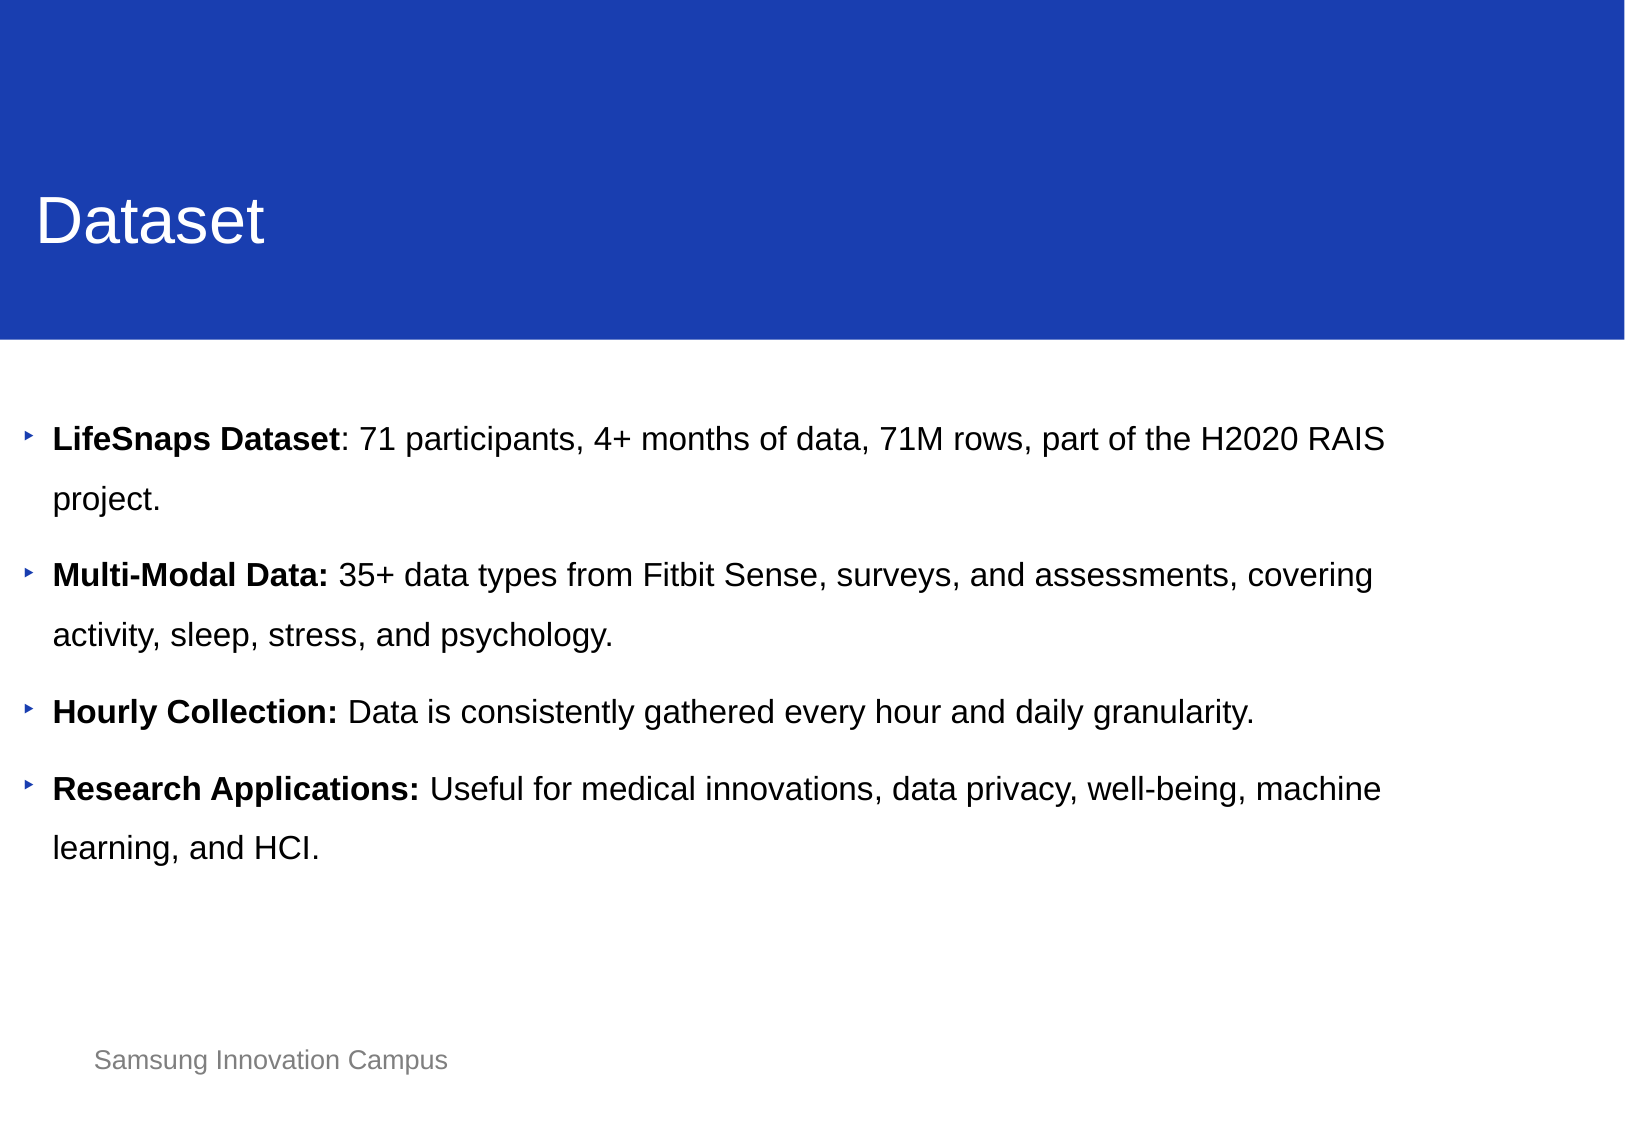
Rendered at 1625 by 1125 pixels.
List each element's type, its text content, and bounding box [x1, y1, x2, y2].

text_box Dataset [20, 169, 927, 215]
text_box LifeSnaps Dataset: 71 participants, 4+ months of data, 71M rows, part of the H2020 RAIS project. Multi-Modal Data: 35+ data types from Fitbit Sense, surveys, and assessments, covering activity, sleep, stress, and psychology. Hourly Collection: Data is consistently gathered every hour and daily granularity. Research Applications: Useful for medical innovations, data privacy, well-being, machine learning, and HCI. [22, 385, 1439, 1125]
